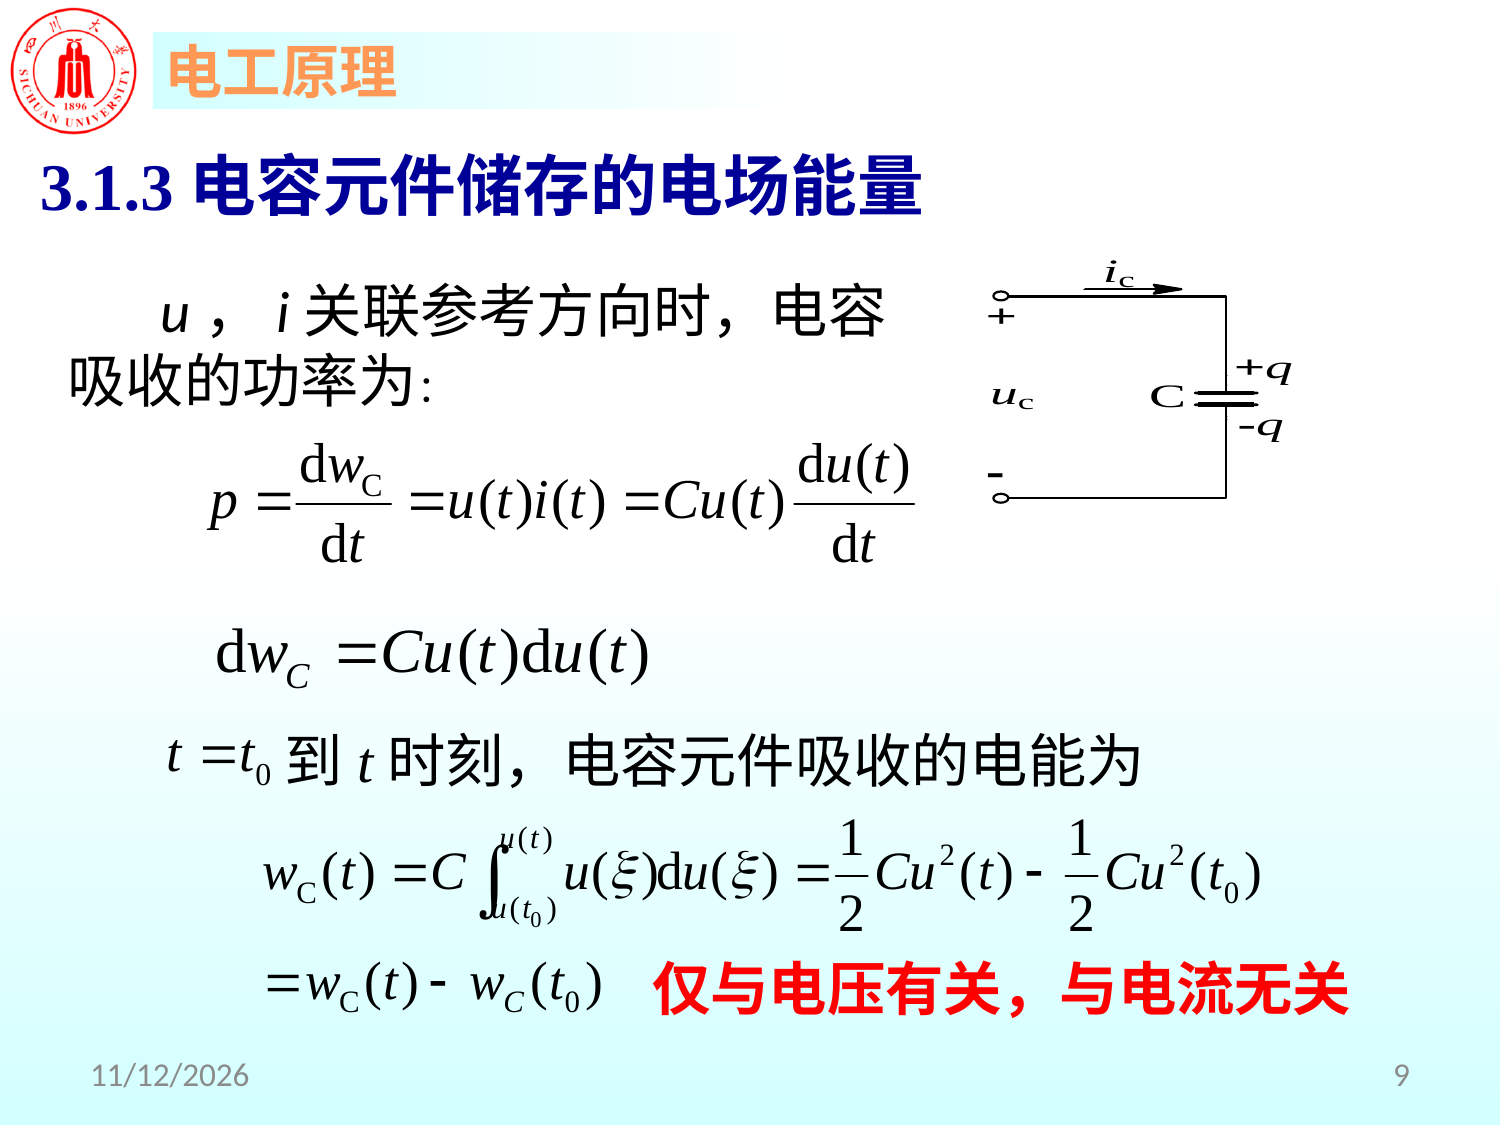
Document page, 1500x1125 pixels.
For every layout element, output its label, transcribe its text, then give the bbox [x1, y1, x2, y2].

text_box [194, 428, 925, 705]
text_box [52, 255, 1306, 516]
text_box 3.1.3电容元件储存的电场能量 [25, 136, 1341, 231]
text_box 仅与电压有关，与电流无关 [1275, 944, 1367, 1030]
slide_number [75, 1042, 425, 1103]
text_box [253, 801, 1270, 1027]
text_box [159, 715, 1166, 802]
picture [0, 1, 150, 142]
slide_number 9 [1074, 1042, 1425, 1103]
